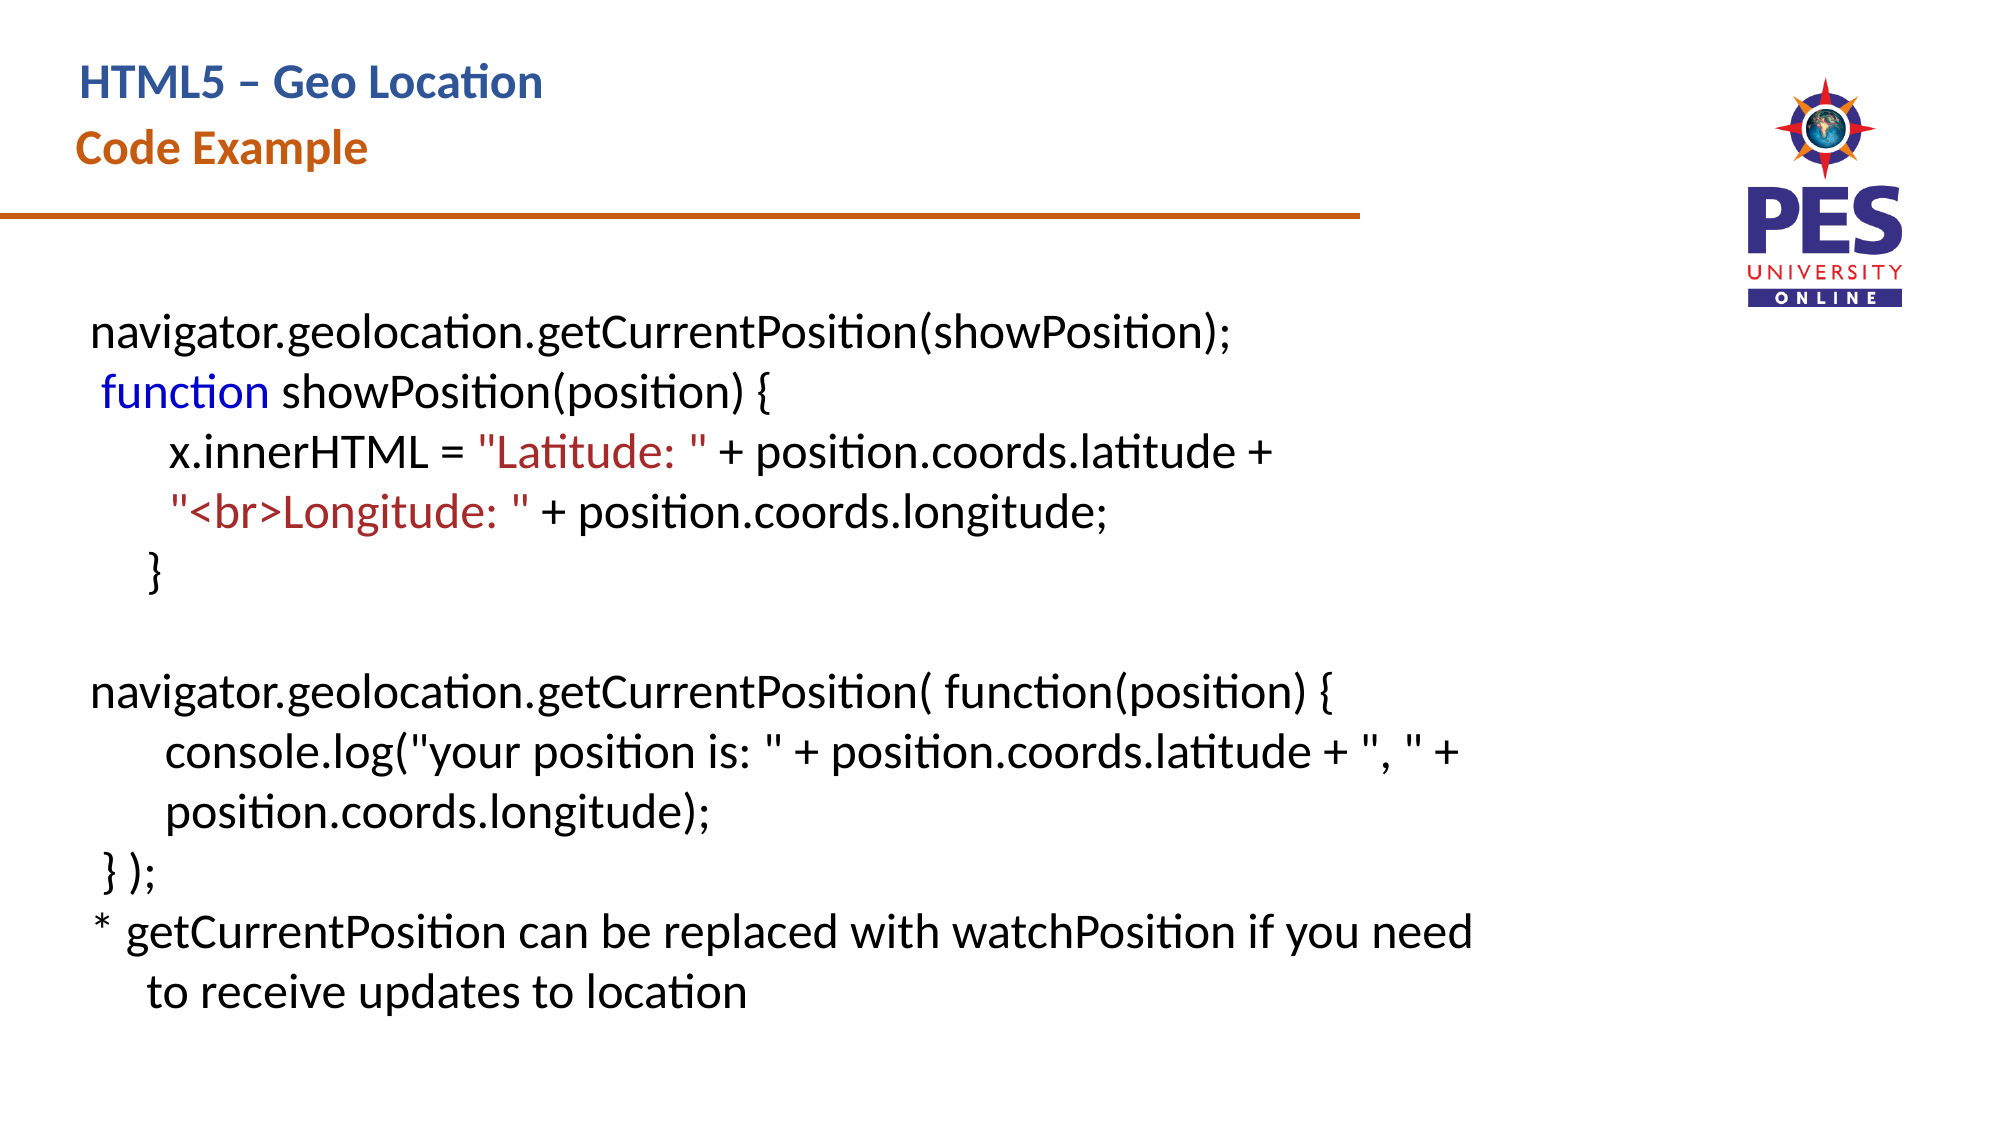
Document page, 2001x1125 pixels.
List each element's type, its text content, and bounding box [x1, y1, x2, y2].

text_box HTML5 – Geo Location [64, 41, 1295, 117]
text_box Code Example [60, 106, 1374, 182]
picture [1748, 77, 1902, 307]
text_box navigator.geolocation.getCurrentPosition(showPosition); function showPosition(position) { x.innerHTML = "Latitude: " + position.coords.latitude + "<br>Longitude: " + position.coords.longitude; } navigator.geolocation.getCurrentPosition( function(position) { console.log("your position is: " + position.coords.latitude + ", " + position.coords.longitude); } ); * getCurrentPosition can be replaced with watchPosition if you need to receive updates to location [74, 291, 1537, 1026]
